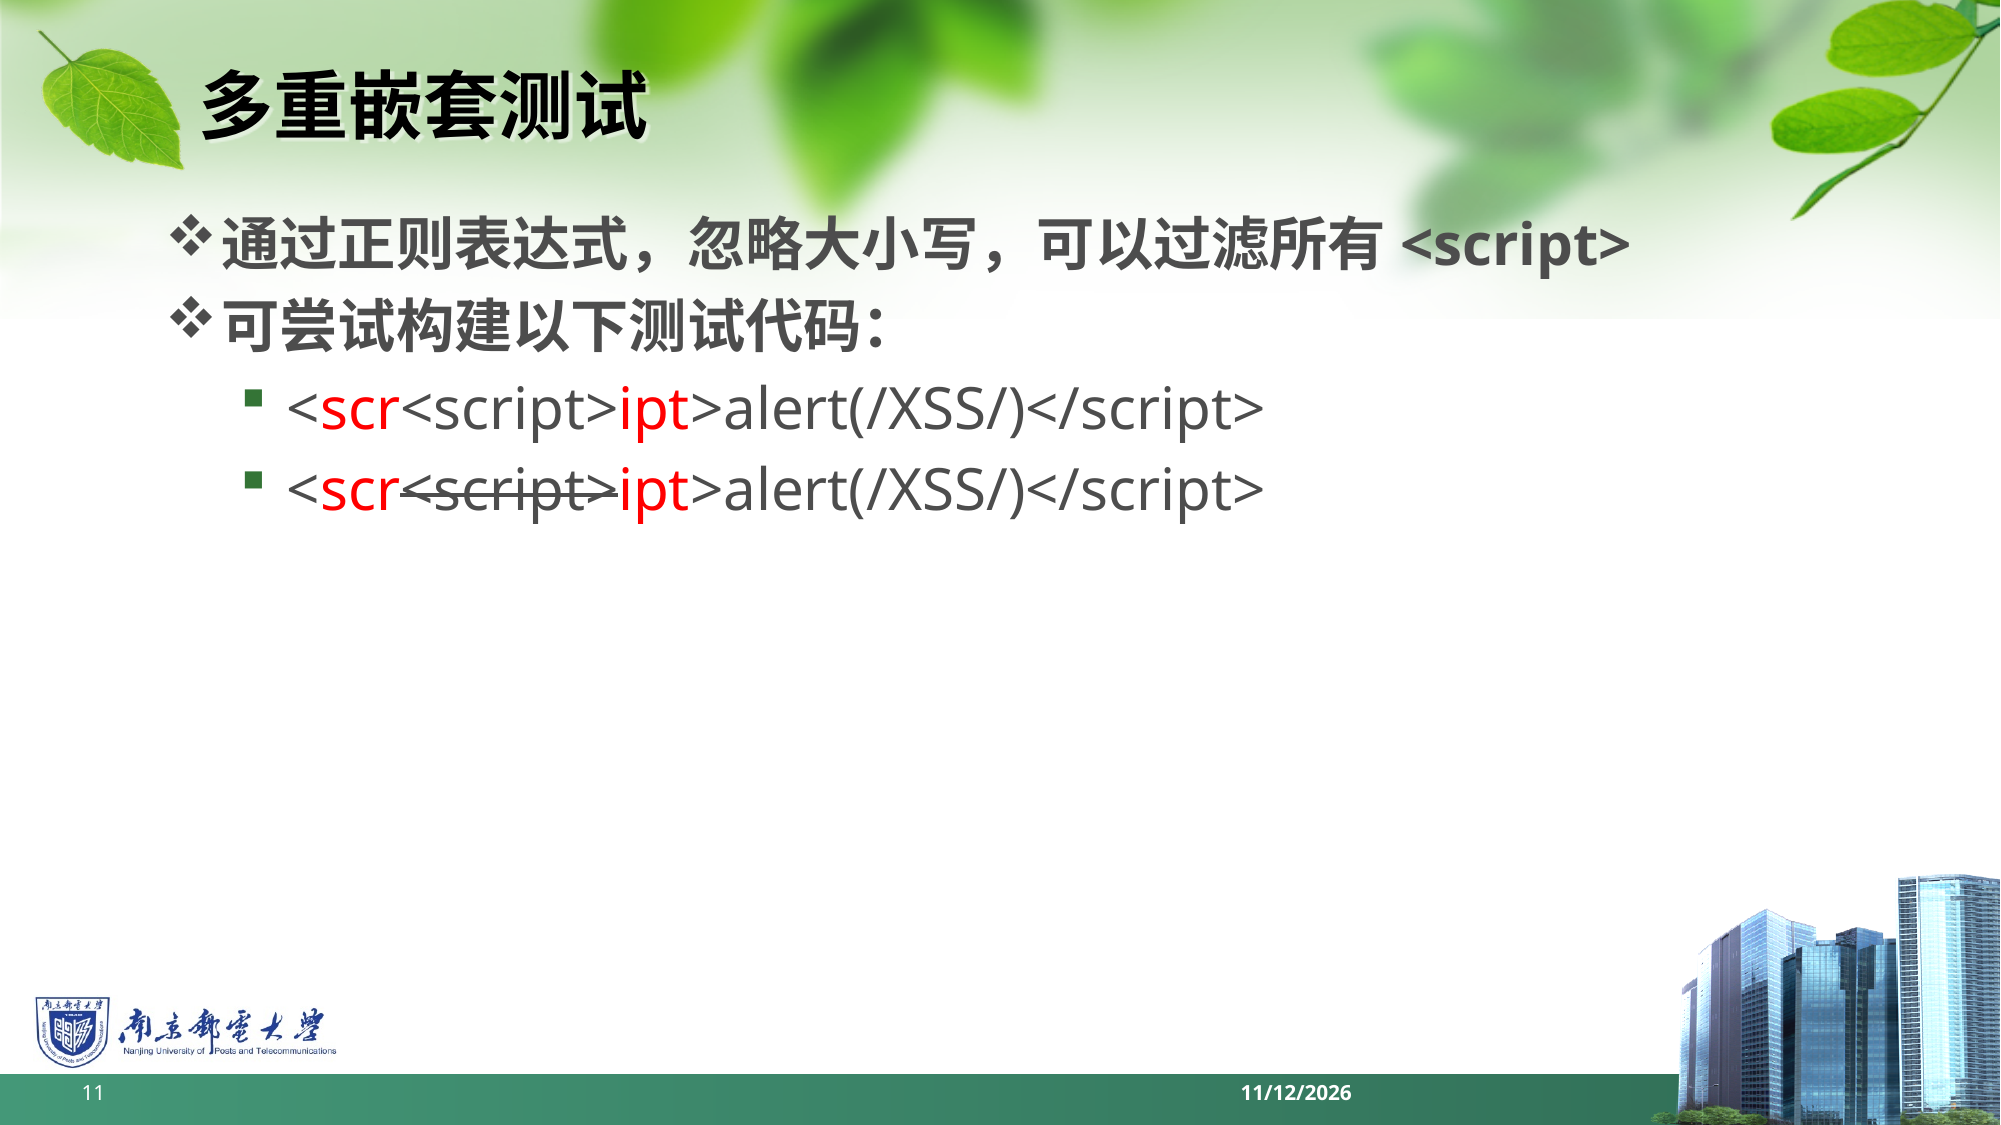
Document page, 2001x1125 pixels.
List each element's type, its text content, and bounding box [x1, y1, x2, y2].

slide_number 11 [66, 1072, 184, 1113]
list 通过正则表达式，忽略大小写，可以过滤所有<script> 可尝试构建以下测试代码： <scr<script>ipt>alert(/XSS/)</script> <scr<script>ipt>alert(/XSS/)</script> [150, 200, 1838, 1038]
picture [33, 995, 338, 1070]
title 多重嵌套测试 [183, 57, 1767, 150]
picture [0, 0, 2000, 319]
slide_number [900, 1072, 1367, 1113]
